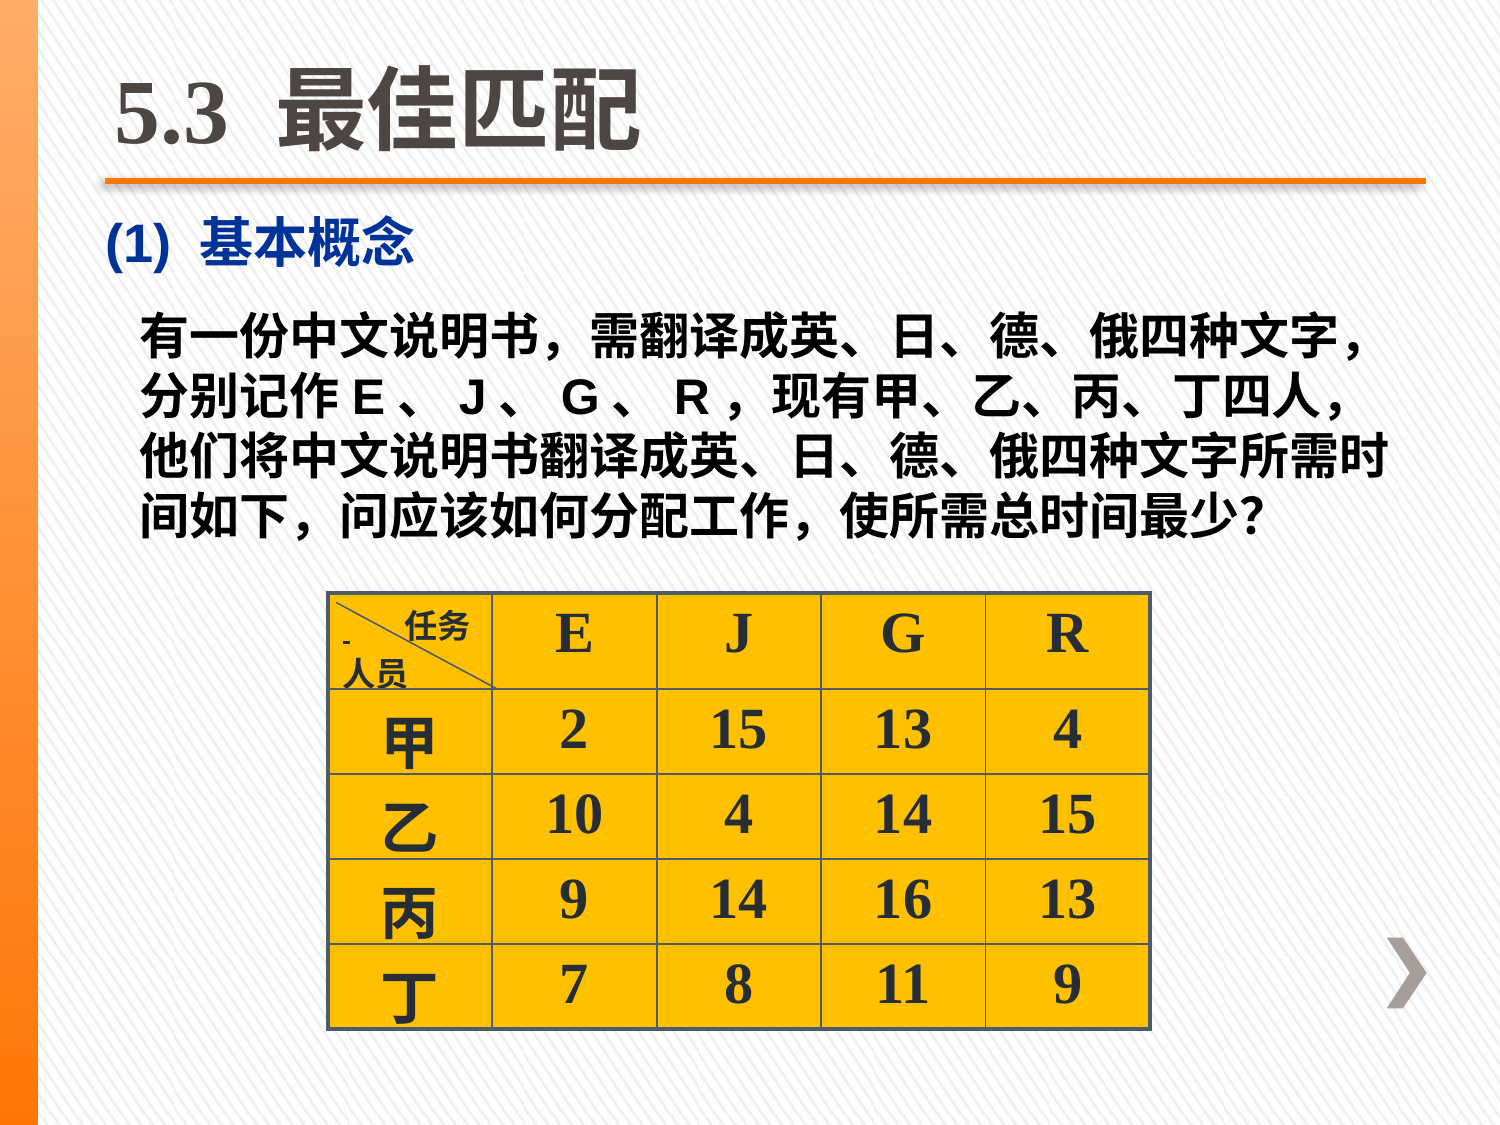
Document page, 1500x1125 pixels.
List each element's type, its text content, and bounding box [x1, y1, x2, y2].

table_cell 7 [493, 945, 656, 1027]
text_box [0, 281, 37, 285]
table_cell 14 [658, 860, 820, 943]
table_cell 乙 [330, 775, 491, 858]
table_cell 13 [822, 690, 985, 773]
table_cell 10 [493, 775, 656, 858]
table_cell 14 [822, 775, 985, 858]
table_cell 4 [986, 690, 1148, 773]
table_header J [658, 595, 820, 688]
title 5.3 最佳匹配 [99, 0, 1422, 170]
table_cell 甲 [330, 690, 491, 773]
text_box 有一份中文说明书，需翻译成英、日、德、俄四种文字，分别记作E、J、G、R，现有甲、乙、丙、丁四人，他们将中文说明书翻译成英、日、德、俄四种文字所需时间如下，问应该如何分配工作，使所需总时间最少？ [125, 297, 1431, 553]
table_cell 15 [658, 690, 820, 773]
text_box (1) 基本概念 [76, 208, 893, 282]
table_cell 丙 [330, 860, 491, 943]
table_header R [986, 595, 1148, 688]
table_cell 11 [822, 945, 985, 1027]
table_cell 9 [986, 945, 1148, 1027]
table_cell 4 [658, 775, 820, 858]
table_header G [822, 595, 985, 688]
table_cell 丁 [330, 945, 491, 1027]
table_header E [493, 595, 656, 688]
table_cell 16 [822, 860, 985, 943]
table_cell 8 [658, 945, 820, 1027]
table_cell 2 [493, 690, 656, 773]
table_cell 15 [986, 775, 1148, 858]
table_cell 13 [986, 860, 1148, 943]
table_header 任务人员 [330, 595, 491, 688]
table_cell 9 [493, 860, 656, 943]
